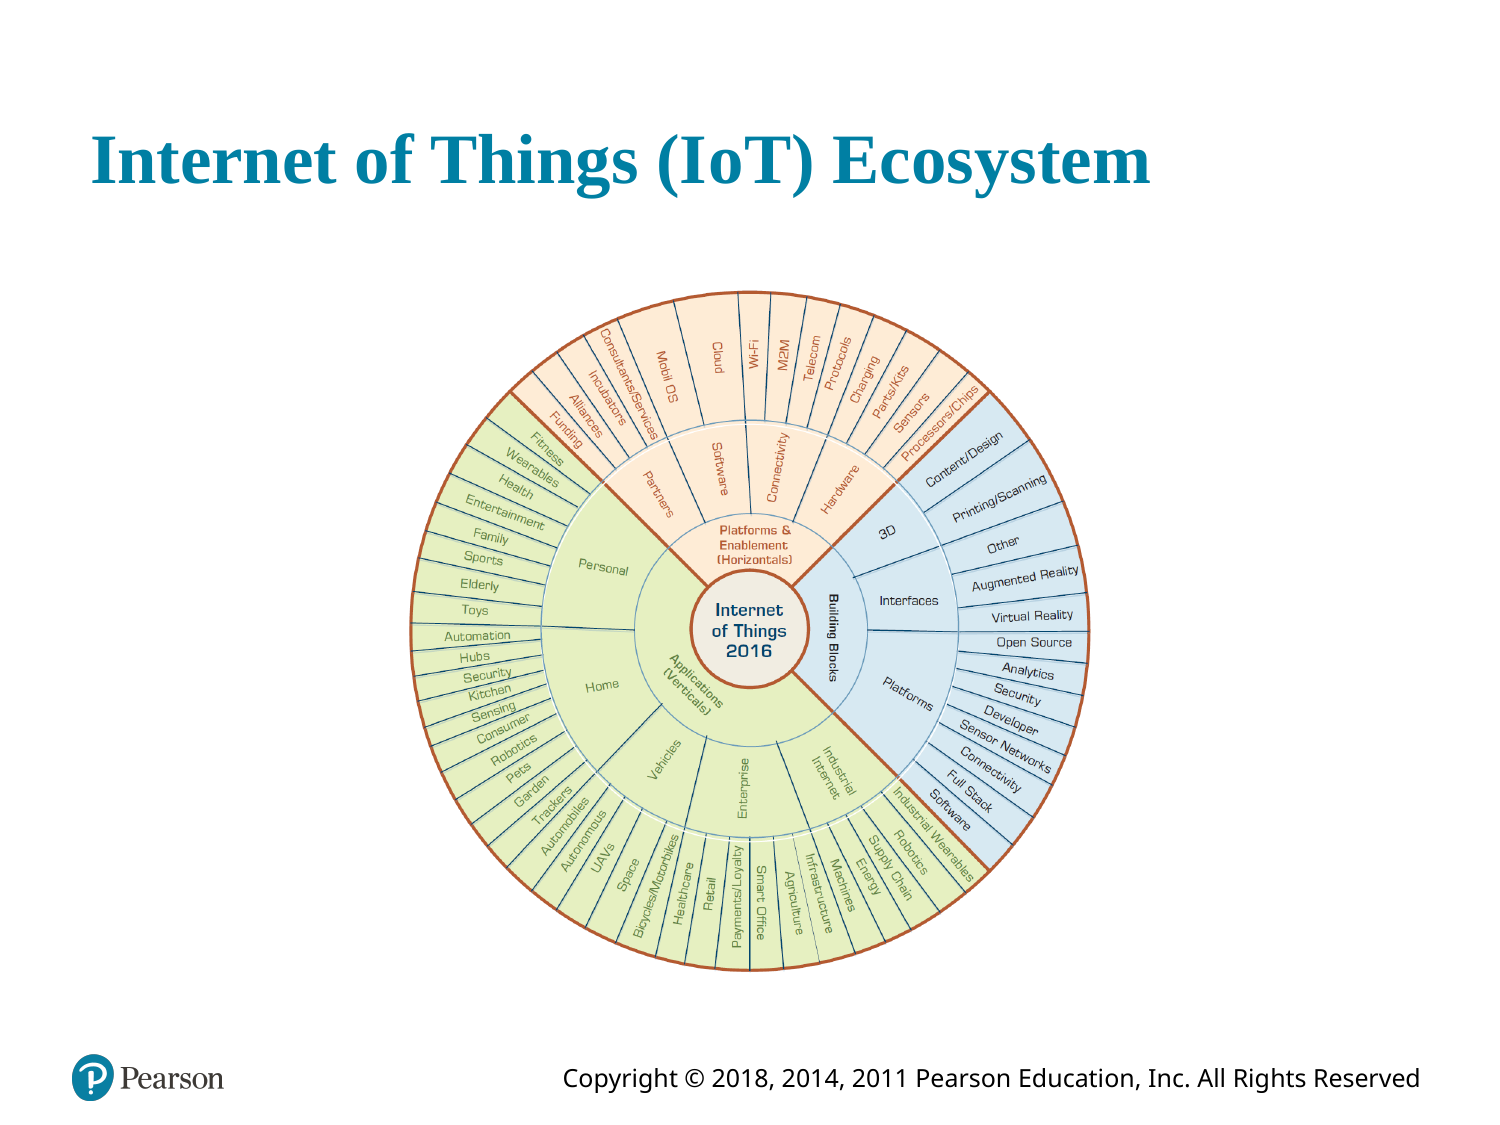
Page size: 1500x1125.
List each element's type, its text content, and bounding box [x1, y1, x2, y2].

picture [72, 1087, 83, 1101]
picture [80, 1063, 106, 1088]
picture [98, 1054, 224, 1101]
picture [72, 1054, 88, 1070]
picture [405, 284, 1095, 977]
title Internet of Things (I o T) Ecosystem [75, 37, 1425, 213]
